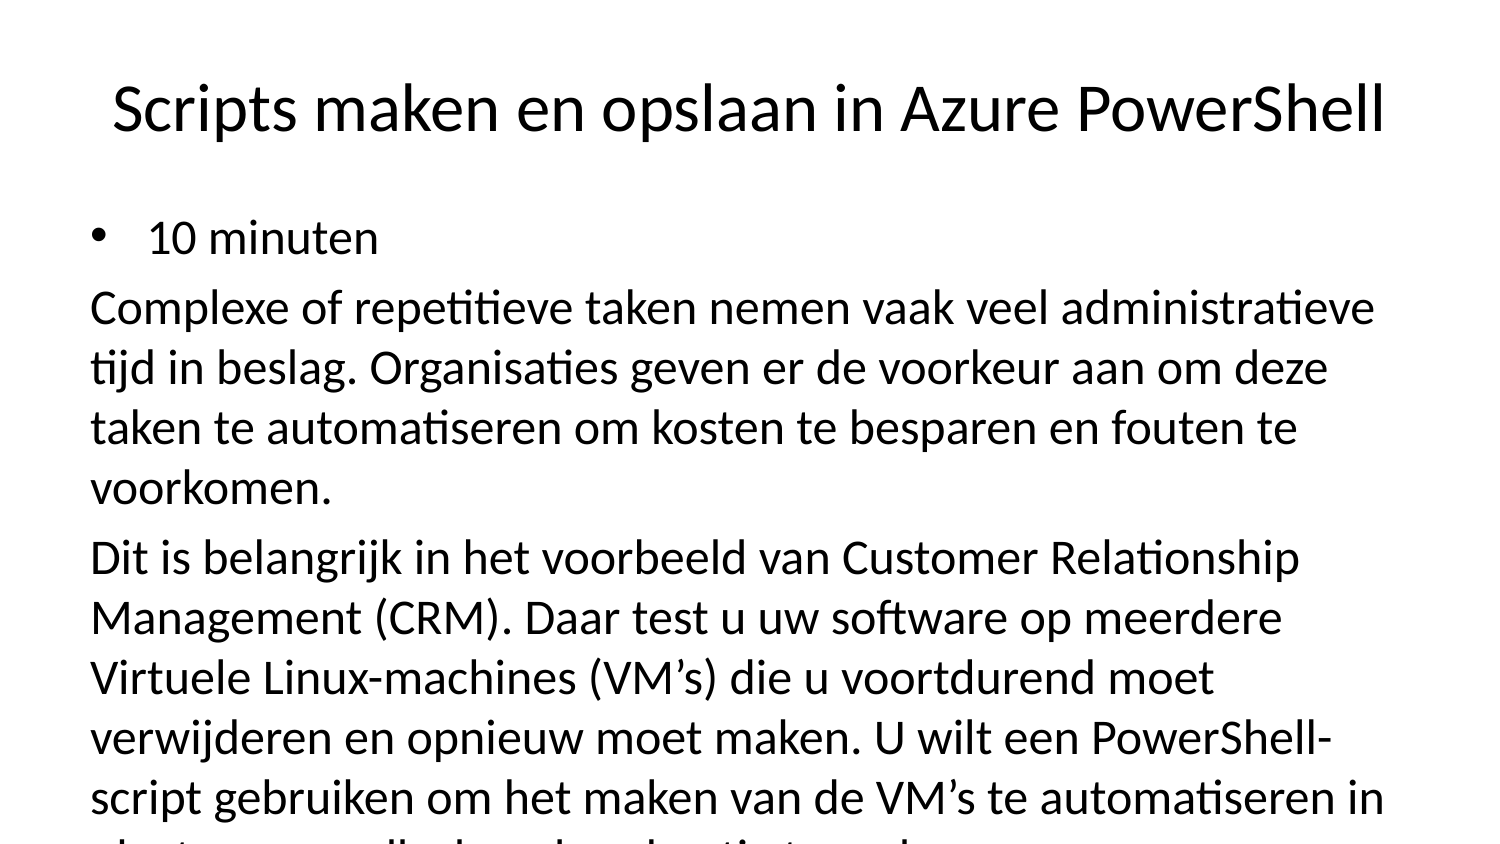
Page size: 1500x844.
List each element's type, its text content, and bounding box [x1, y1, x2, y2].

list 10 minuten Complexe of repetitieve taken nemen vaak veel administratieve tijd in beslag. Organisaties geven er de voorkeur aan om deze taken te automatiseren om kosten te besparen en fouten te voorkomen. Dit is belangrijk in het voorbeeld van Customer Relationship Management (CRM). Daar test u uw software op meerdere Virtuele Linux-machines (VM’s) die u voortdurend moet verwijderen en opnieuw moet maken. U wilt een PowerShell-script gebruiken om het maken van de VM’s te automatiseren in plaats van ze elke keer handmatig te maken. Naast de kernbewerking van het maken van een VM, hebt u een paar aanvullende vereisten voor uw script: U maakt meerdere VM’s, dus u wilt de creatie in een lus plaatsen U moet VM’s maken in drie verschillende resource-groepen, dus de naam van de resource-groep moet als parameter aan het script worden doorgegeven In deze sectie ziet u hoe u een Azure PowerShell-script schrijft en uitvoert dat aan deze vereisten voldoet. [75, 196, 1425, 754]
title Scripts maken en opslaan in Azure PowerShell [75, 33, 1425, 175]
